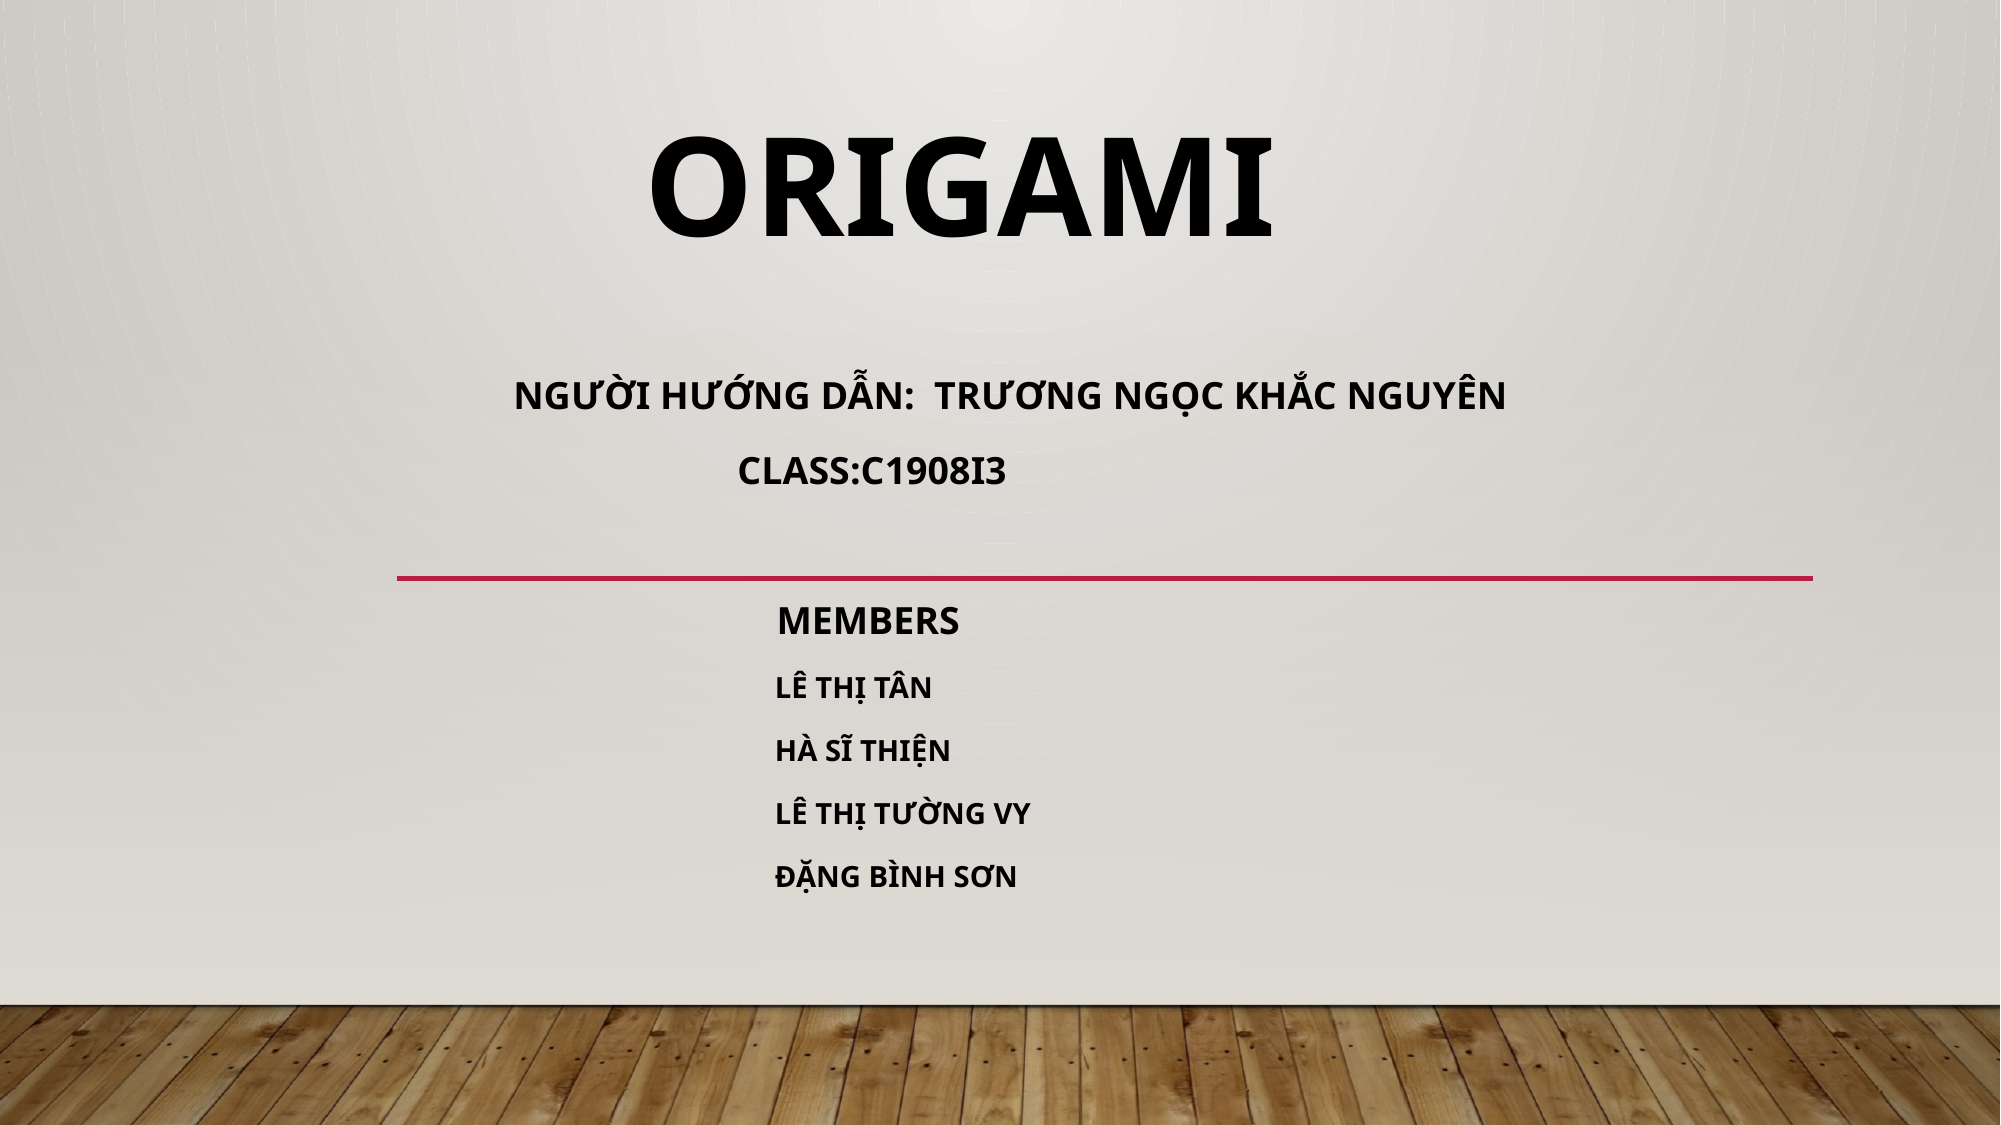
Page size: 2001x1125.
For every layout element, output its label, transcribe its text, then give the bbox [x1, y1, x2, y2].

subtitle Người HƯỚNG Dẫn: Trương Ngọc KHắc Nguyên Class:C1908I3 MEMBERS Lê Thị Tân Hà Sĩ Thiện Lê Thị Tường Vy Đặng Bình Sơn [235, 348, 1736, 951]
title ORIGAMI [558, 81, 1379, 267]
picture [0, 1005, 2000, 1125]
